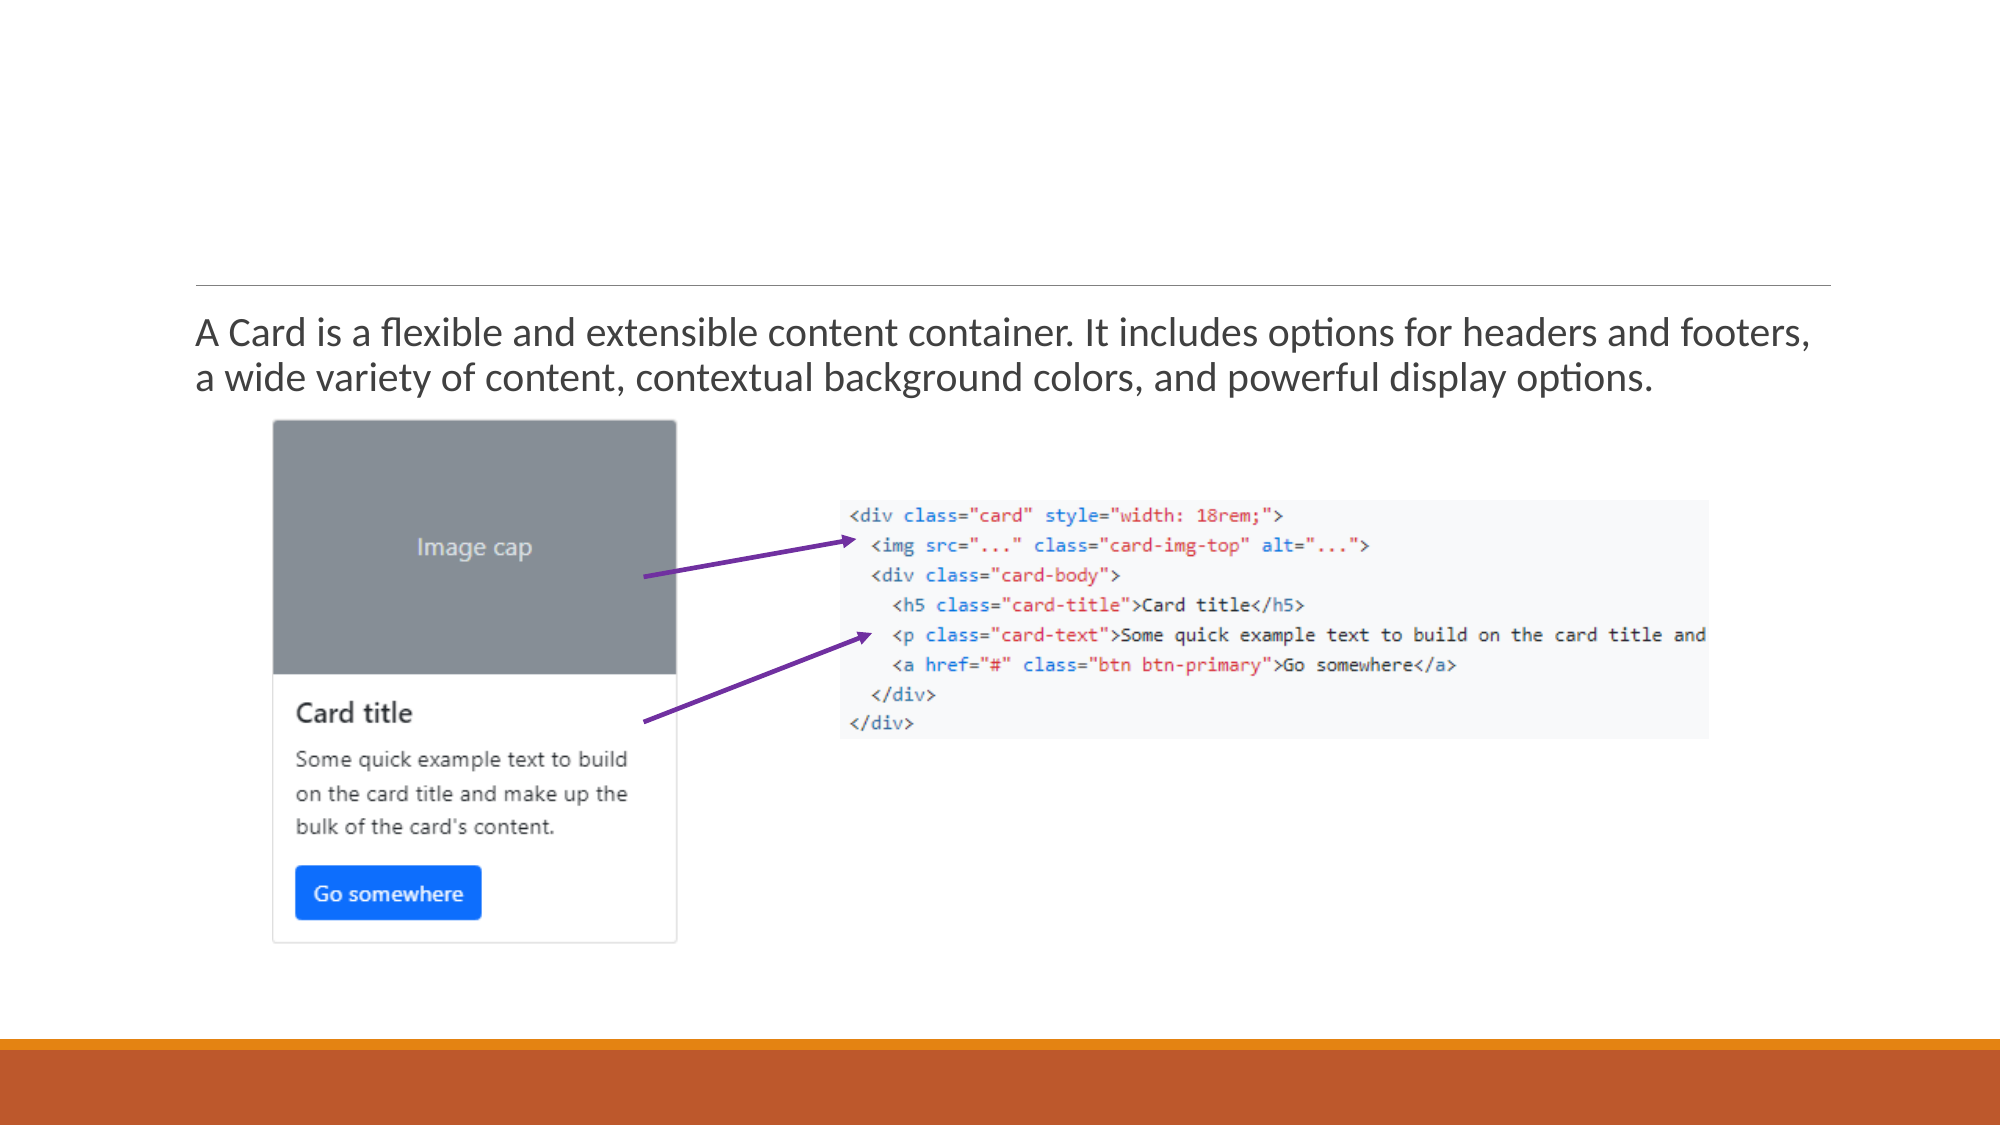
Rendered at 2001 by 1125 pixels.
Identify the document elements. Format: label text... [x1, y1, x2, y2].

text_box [643, 632, 873, 723]
picture [272, 413, 682, 948]
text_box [643, 538, 857, 578]
picture [840, 500, 1709, 739]
list A Card is a flexible and extensible content container. It includes options for headers and footers, a wide variety of content, contextual background colors, and powerful display options. [180, 302, 1830, 445]
